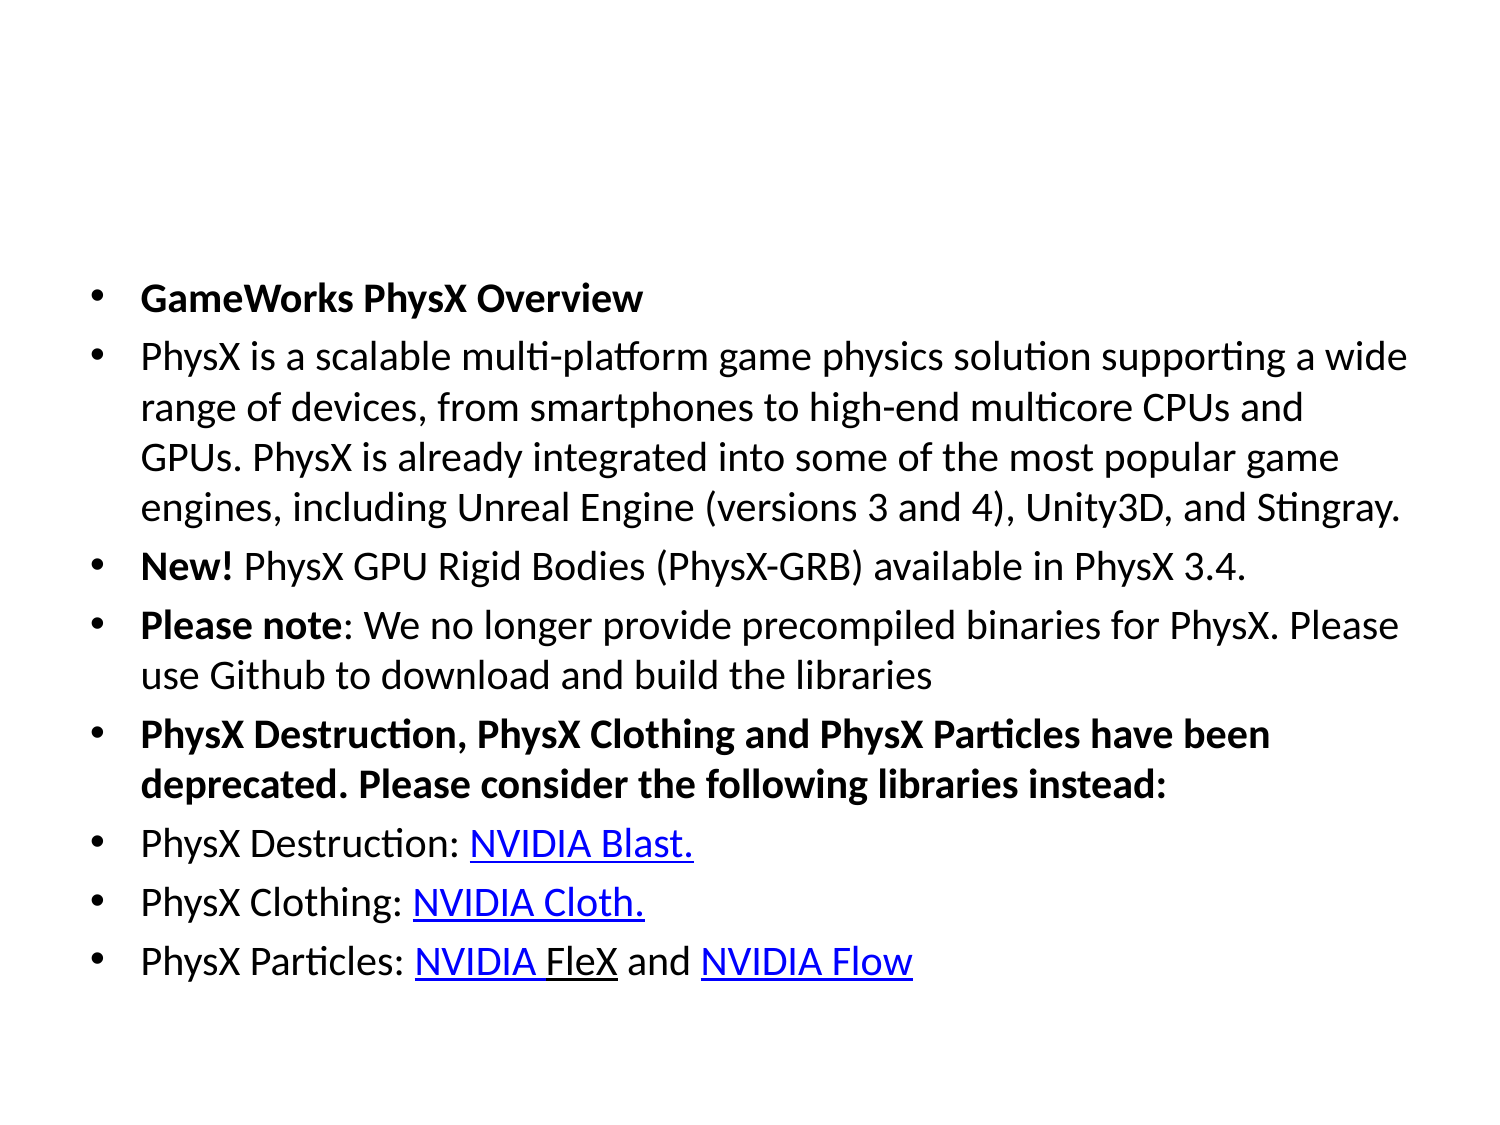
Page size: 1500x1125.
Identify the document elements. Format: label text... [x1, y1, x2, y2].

list GameWorks PhysX Overview PhysX is a scalable multi-platform game physics solution supporting a wide range of devices, from smartphones to high-end multicore CPUs and GPUs. PhysX is already integrated into some of the most popular game engines, including Unreal Engine (versions 3 and 4), Unity3D, and Stingray. New! PhysX GPU Rigid Bodies (PhysX-GRB) available in PhysX 3.4. Please note: We no longer provide precompiled binaries for PhysX. Please use Github to download and build the libraries PhysX Destruction, PhysX Clothing and PhysX Particles have been deprecated. Please consider the following libraries instead: PhysX Destruction: NVIDIA Blast. PhysX Clothing: NVIDIA Cloth. PhysX Particles: NVIDIA FleX and NVIDIA Flow [75, 262, 1425, 1005]
